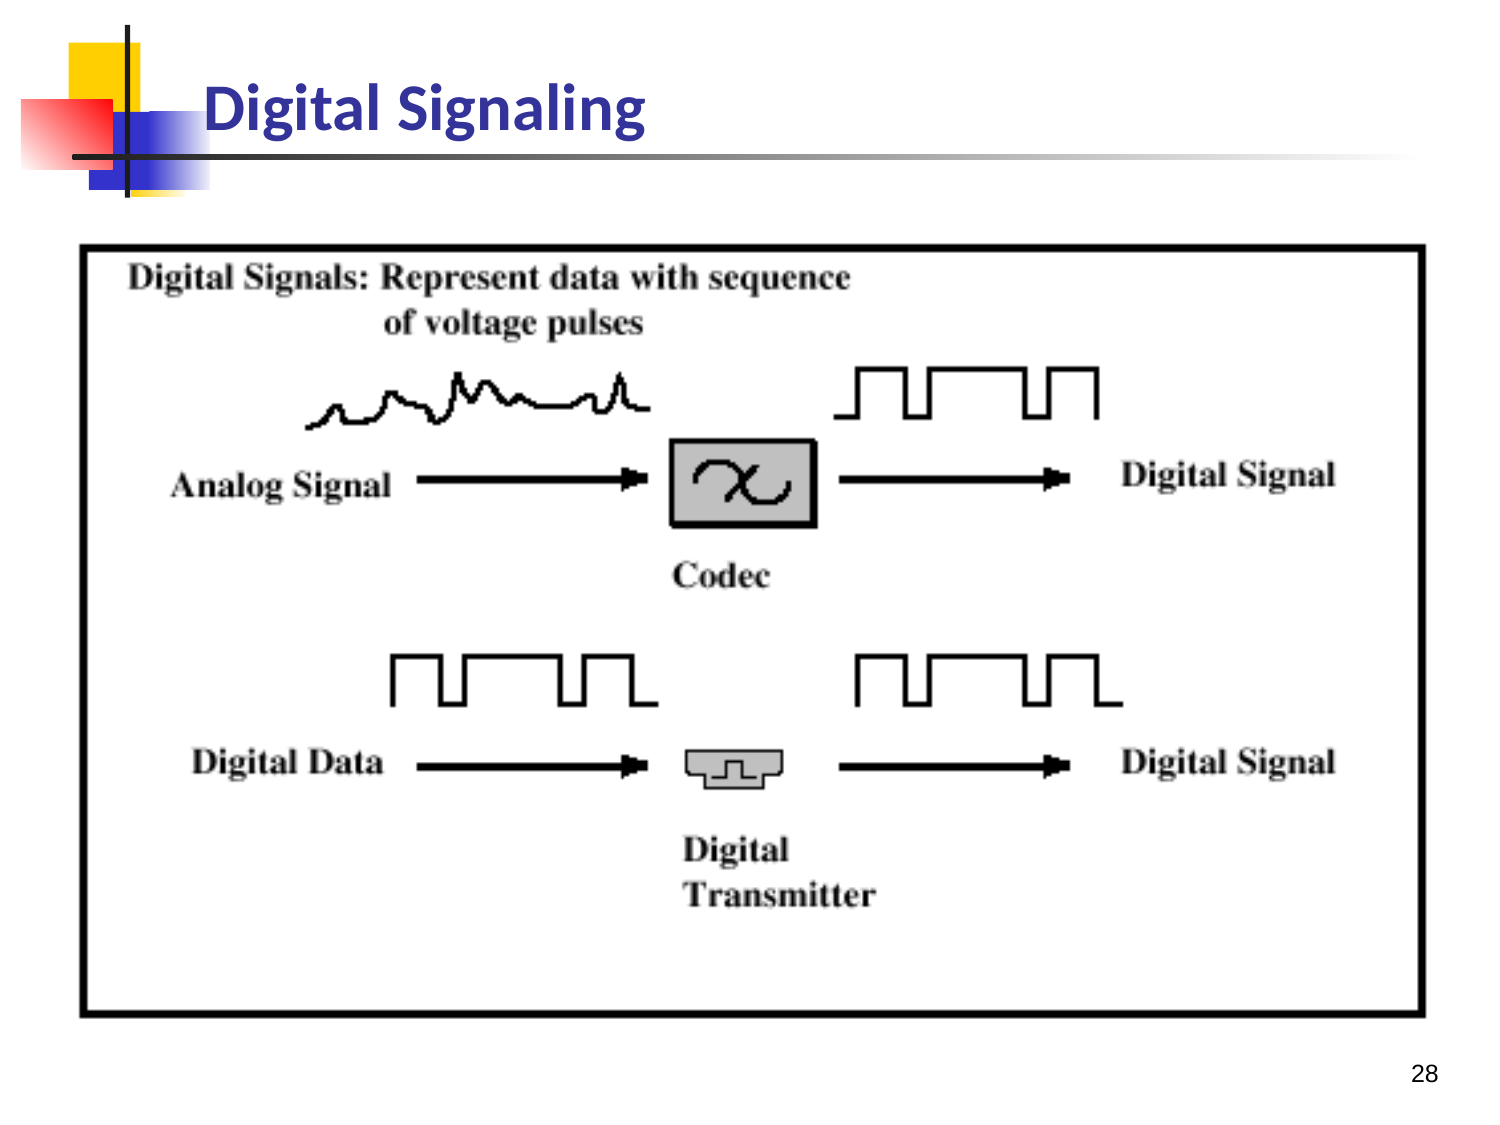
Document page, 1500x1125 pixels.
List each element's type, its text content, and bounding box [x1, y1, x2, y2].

picture [74, 237, 1433, 1027]
title Digital Signaling [188, 26, 1468, 152]
slide_number 28 [1350, 1050, 1500, 1125]
